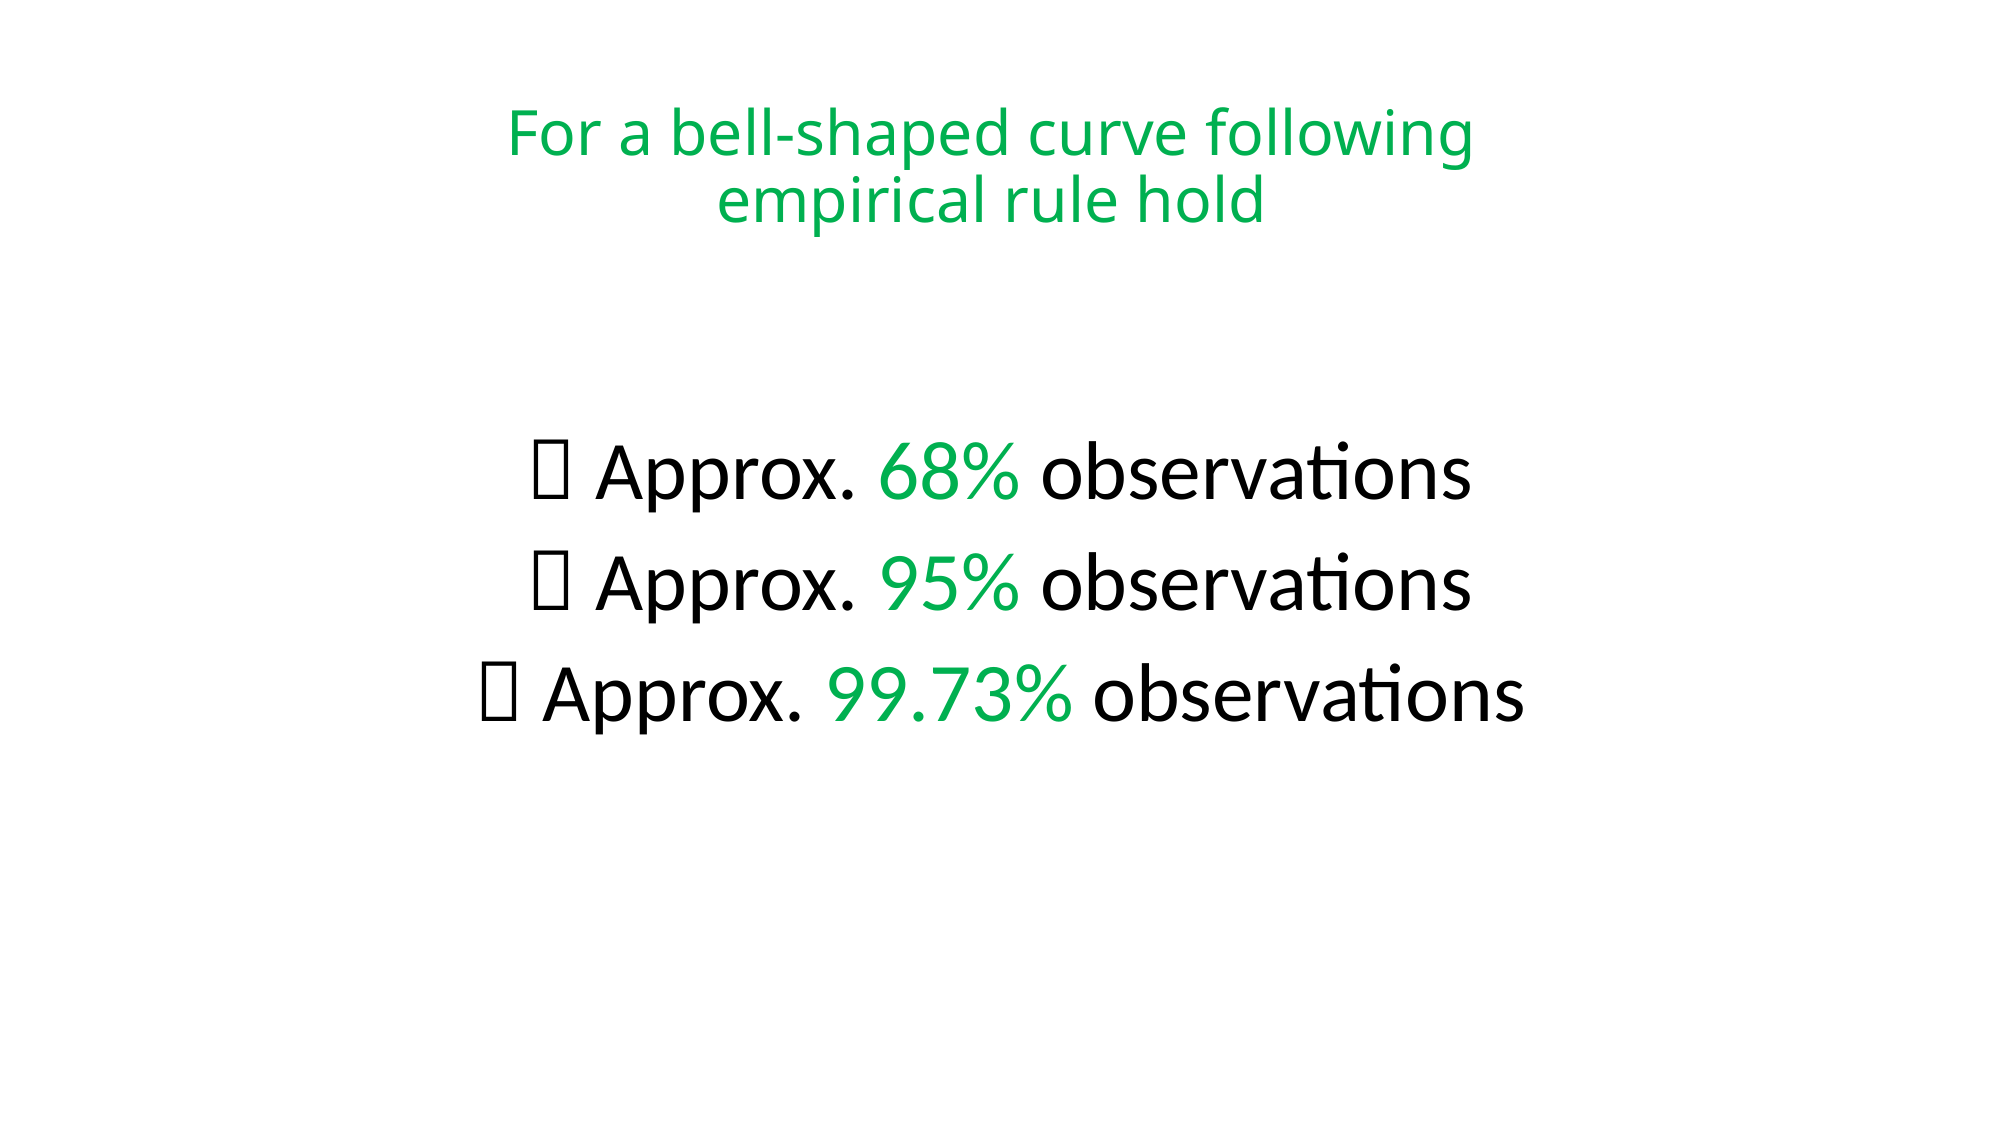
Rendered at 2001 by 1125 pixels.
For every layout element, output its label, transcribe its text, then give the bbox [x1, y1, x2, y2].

title For a bell-shaped curve following empirical rule hold [137, 59, 1863, 278]
